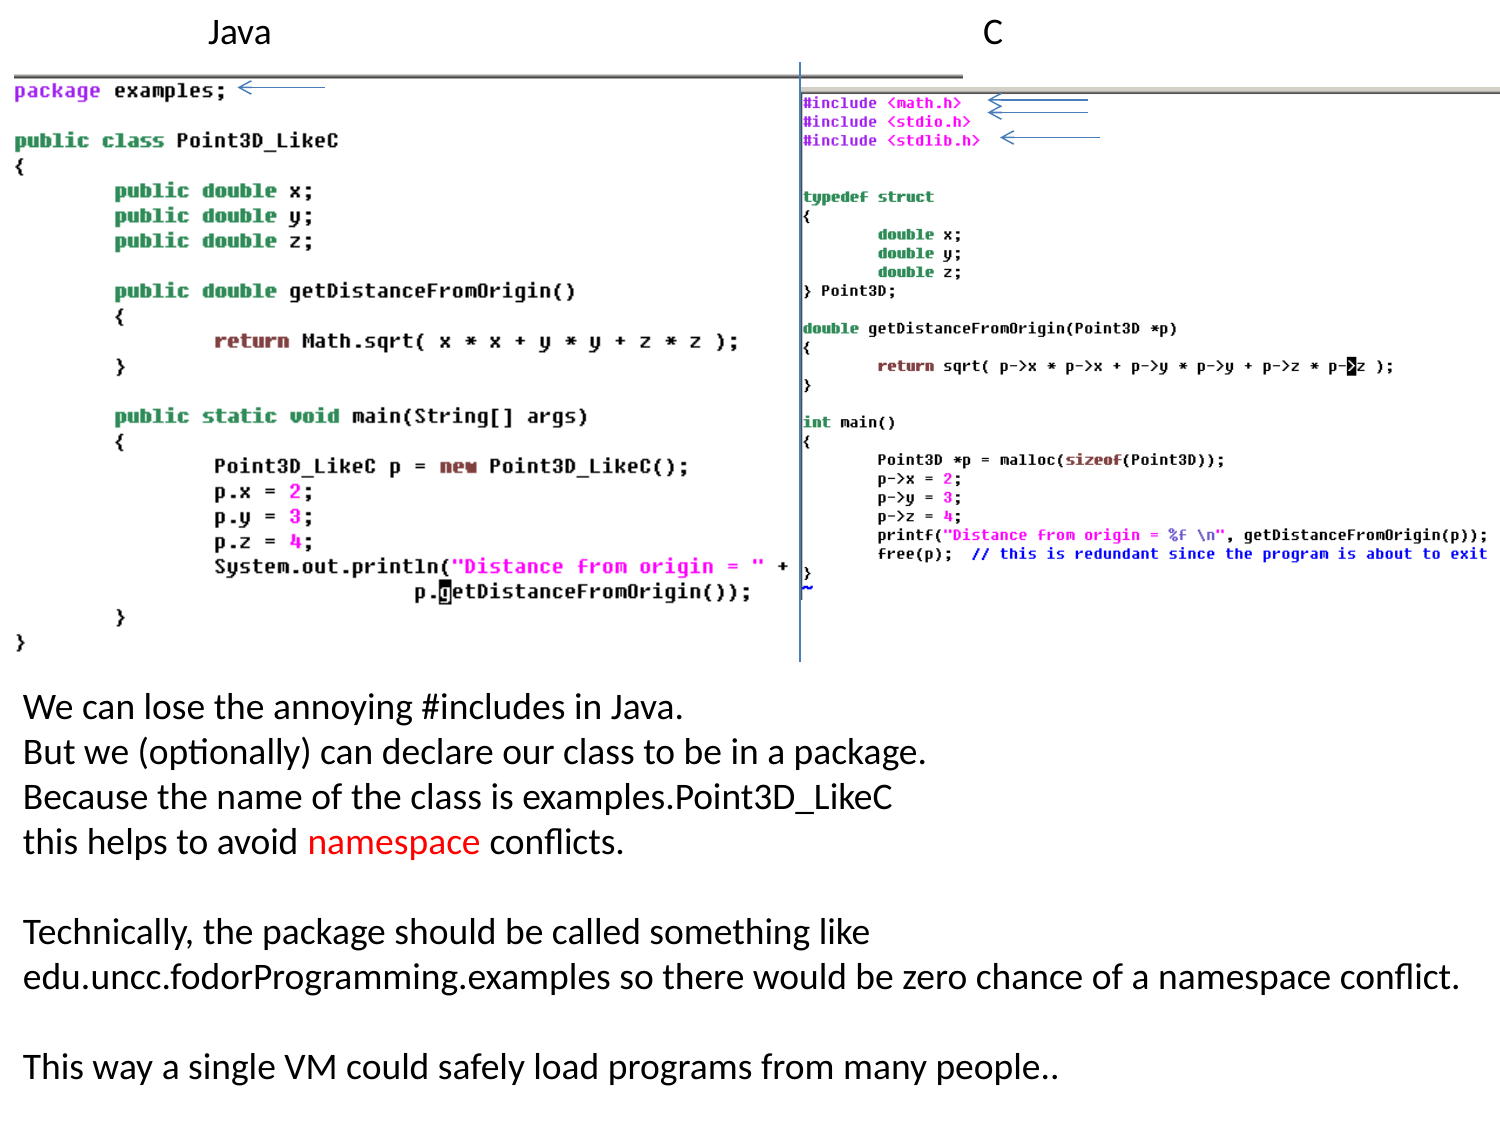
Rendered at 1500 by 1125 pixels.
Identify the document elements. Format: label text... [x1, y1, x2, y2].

text_box We can lose the annoying #includes in Java. But we (optionally) can declare our class to be in a package. Because the name of the class is examples.Point3D_LikeC this helps to avoid namespace conflicts. Technically, the package should be called something like edu.uncc.fodorProgramming.examples so there would be zero chance of a namespace conflict. This way a single VM could safely load programs from many people.. [8, 674, 1478, 1095]
text_box Java [193, 0, 287, 60]
picture [801, 74, 1500, 659]
picture [13, 74, 799, 659]
text_box C [968, 0, 1018, 60]
